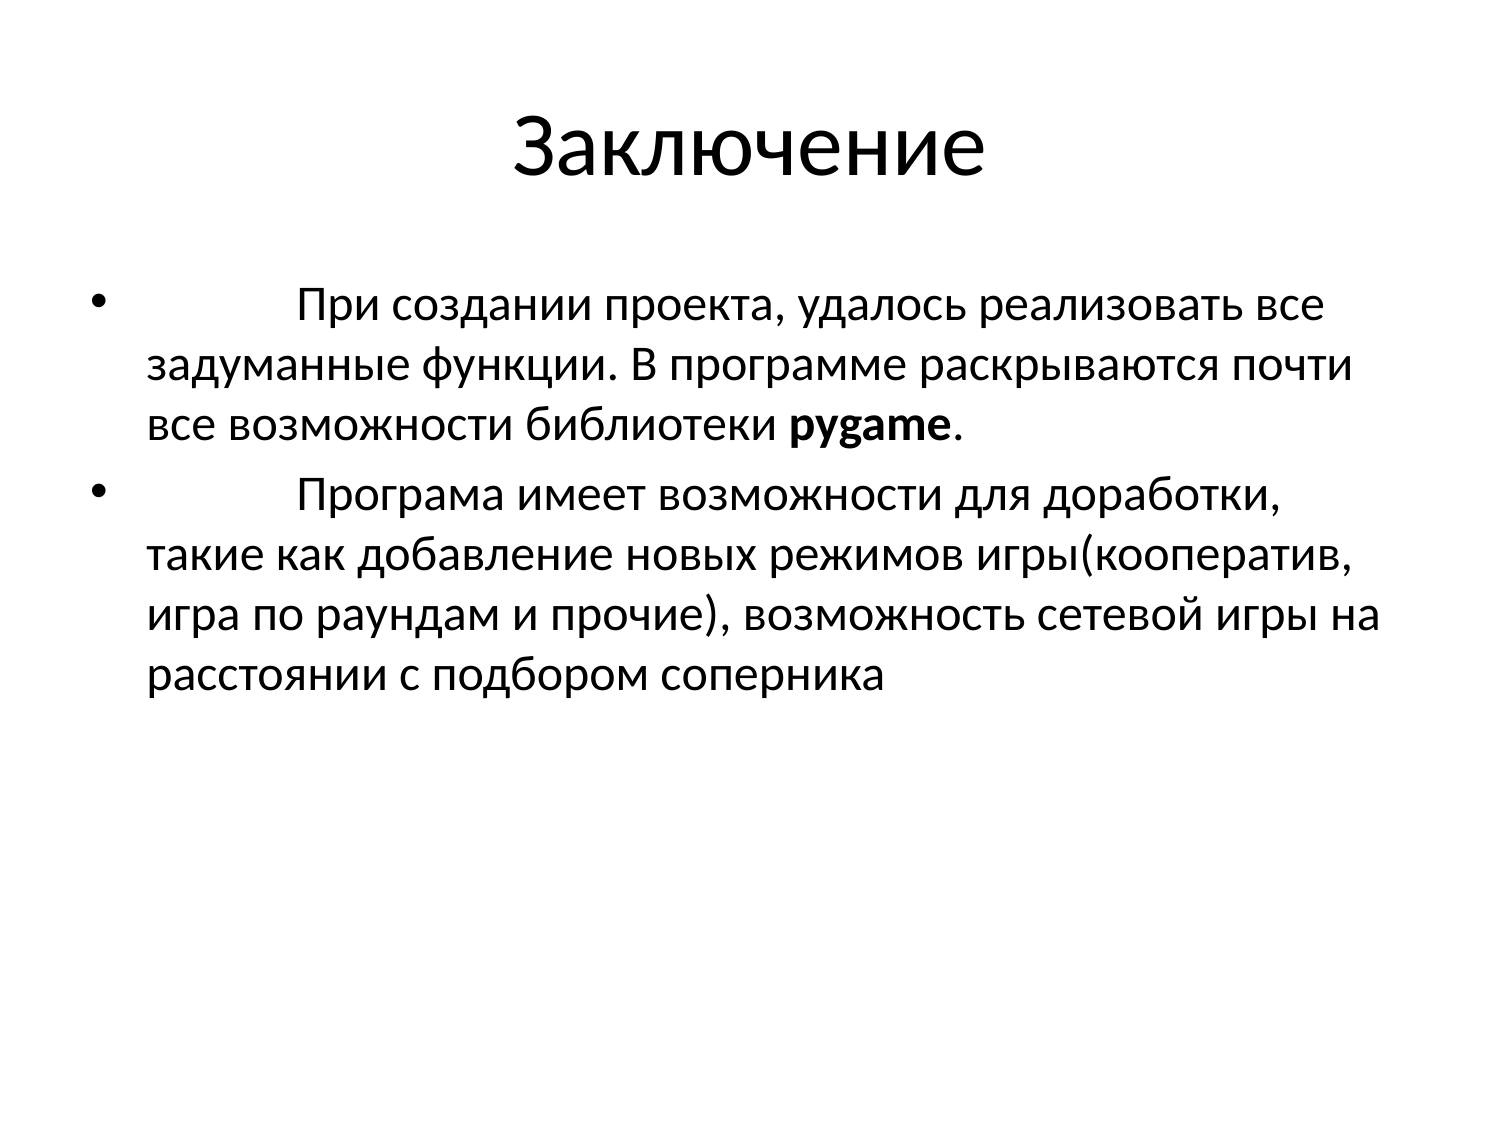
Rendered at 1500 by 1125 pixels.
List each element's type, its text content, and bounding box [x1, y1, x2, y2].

list При создании проекта, удалось реализовать все задуманные функции. В программе раскрываются почти все возможности библиотеки pygame. Програма имеет возможности для доработки, такие как добавление новых режимов игры(кооператив, игра по раундам и прочие), возможность сетевой игры на расстоянии с подбором соперника [75, 262, 1425, 1047]
title Заключение [75, 45, 1425, 233]
